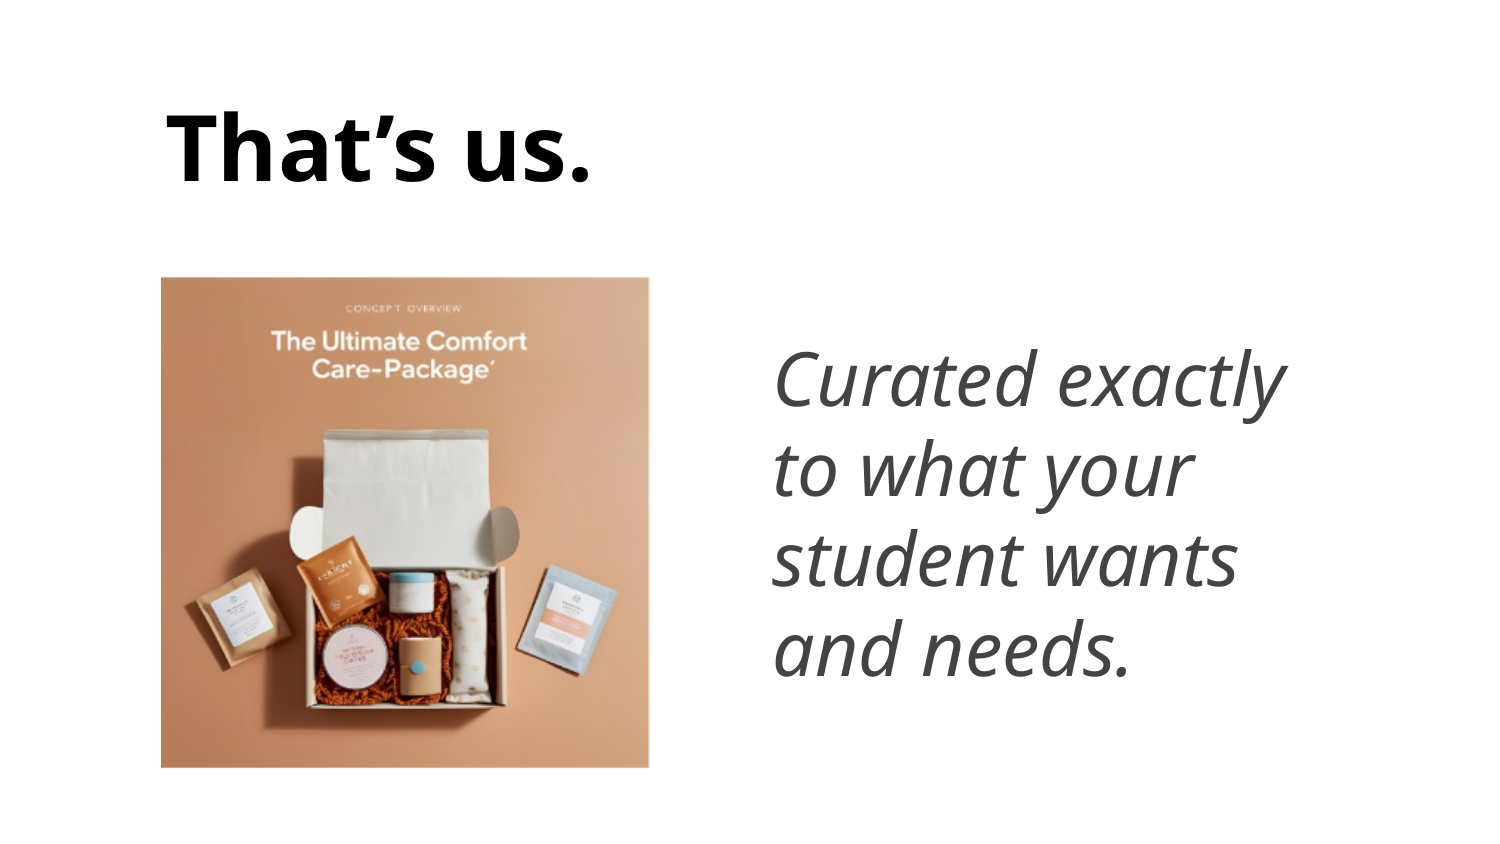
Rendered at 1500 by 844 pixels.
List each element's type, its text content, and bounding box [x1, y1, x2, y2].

picture [161, 276, 650, 771]
title That’s us. [161, 109, 1426, 203]
list Curated exactly to what your student wants and needs. [769, 328, 1345, 439]
